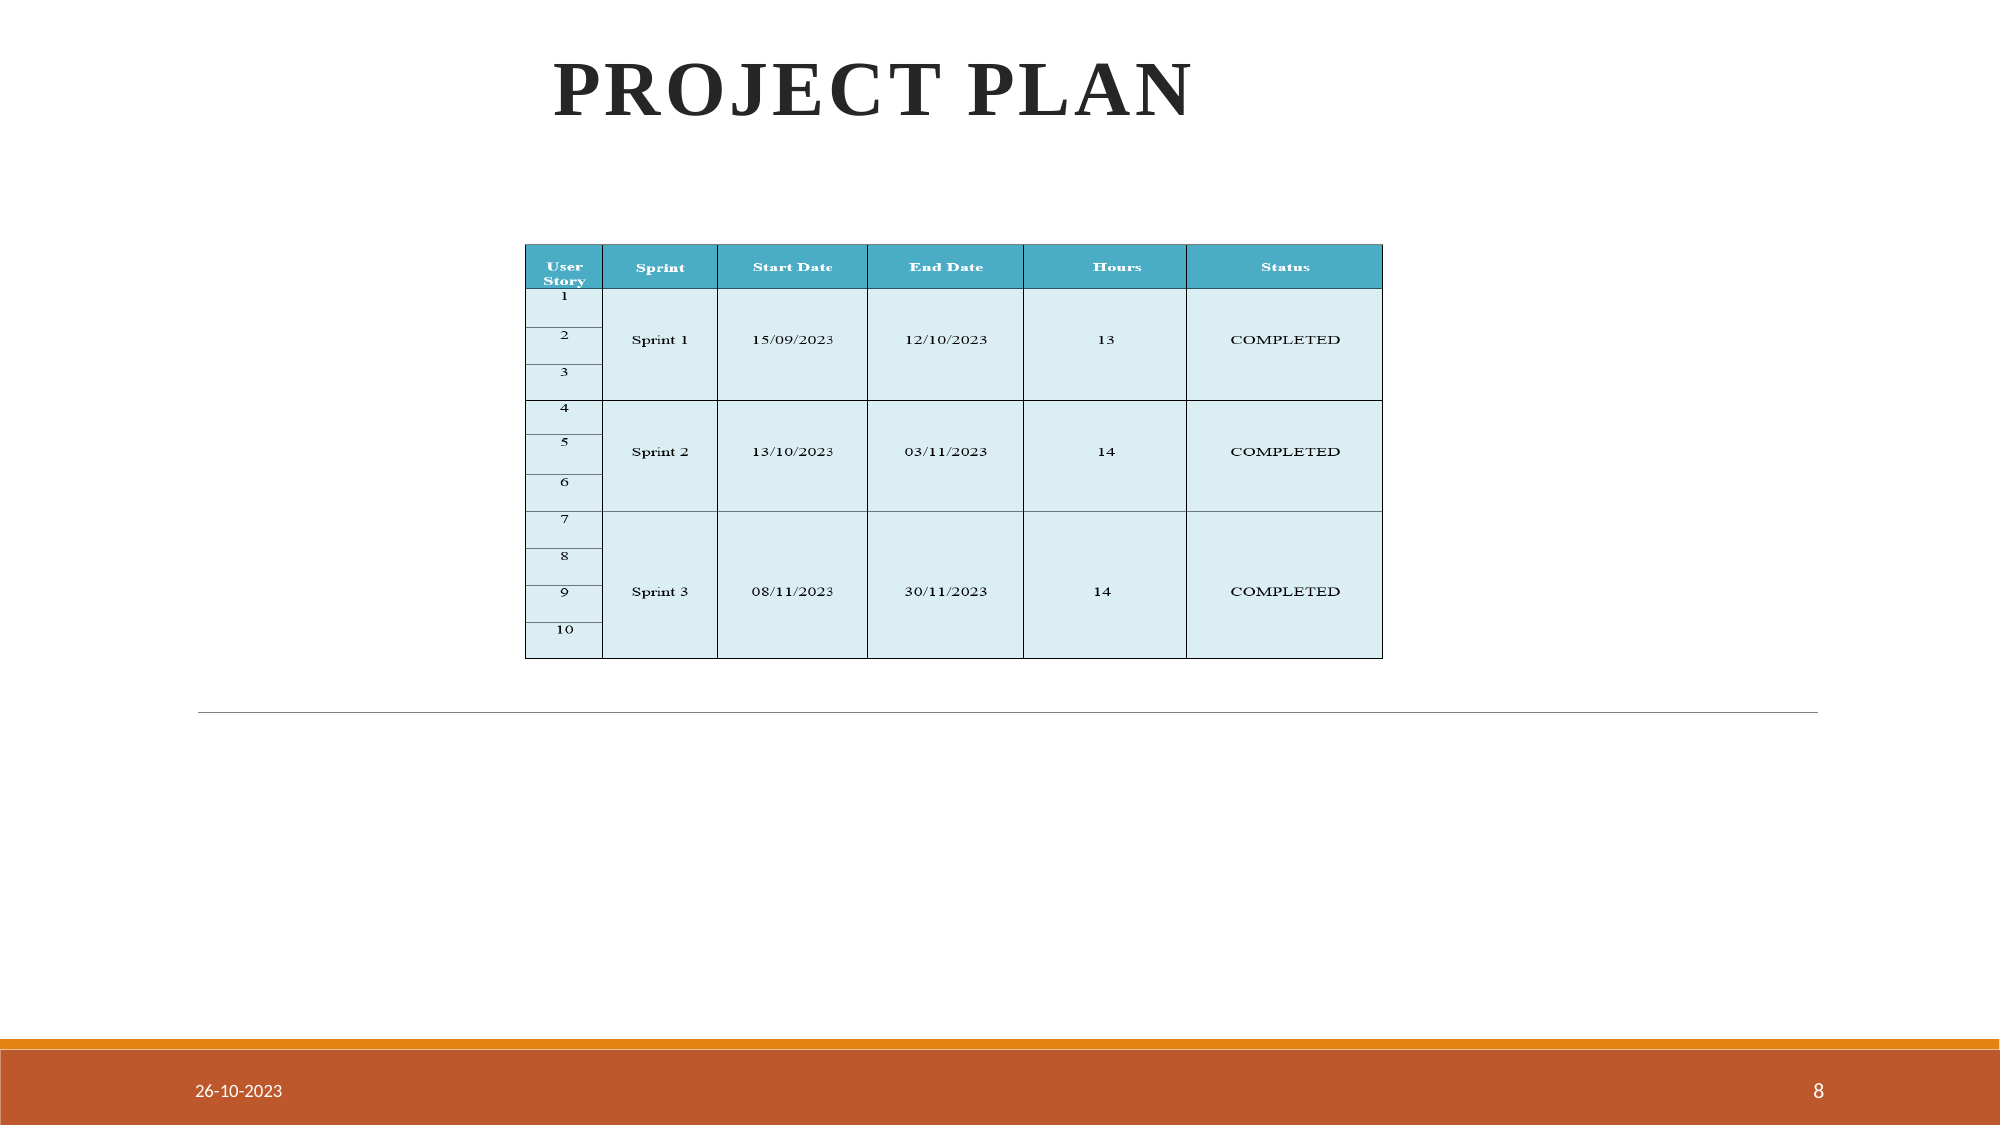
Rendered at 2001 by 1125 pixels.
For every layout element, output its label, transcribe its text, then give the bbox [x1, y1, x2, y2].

picture [430, 232, 1399, 708]
slide_number 8 [1624, 1059, 1840, 1120]
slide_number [180, 1059, 586, 1120]
subtitle PROJECT PLAN [462, 43, 1458, 233]
